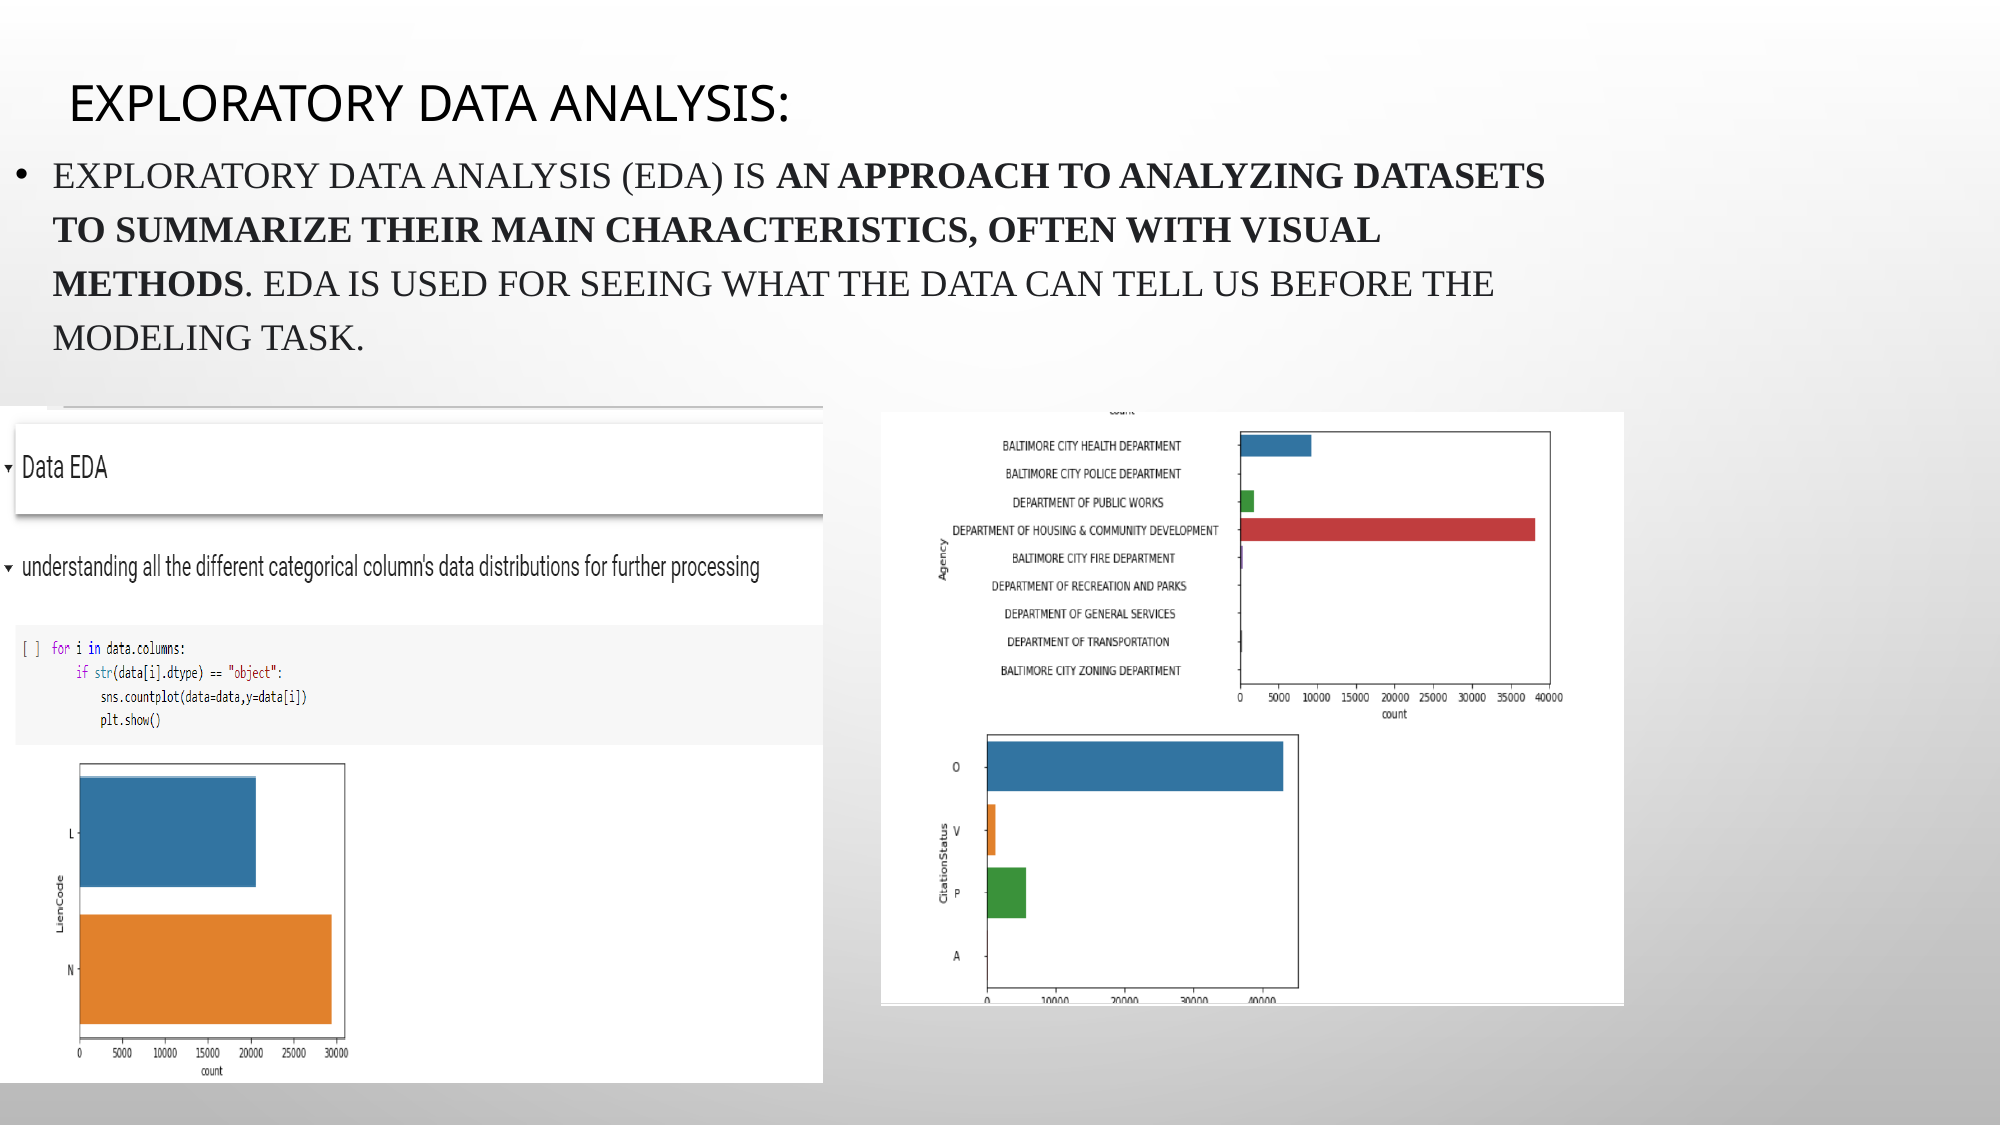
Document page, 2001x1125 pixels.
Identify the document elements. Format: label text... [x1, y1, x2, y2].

picture [0, 0, 2000, 1125]
list Exploratory Data Analysis (EDA) is an approach to analyzing datasets to summarize their main characteristics, often with visual methods. EDA is used for seeing what the data can tell us before the modeling task. [0, 134, 1600, 955]
title EXPLORATORY DATA ANALYSIS: [0, 42, 1333, 134]
